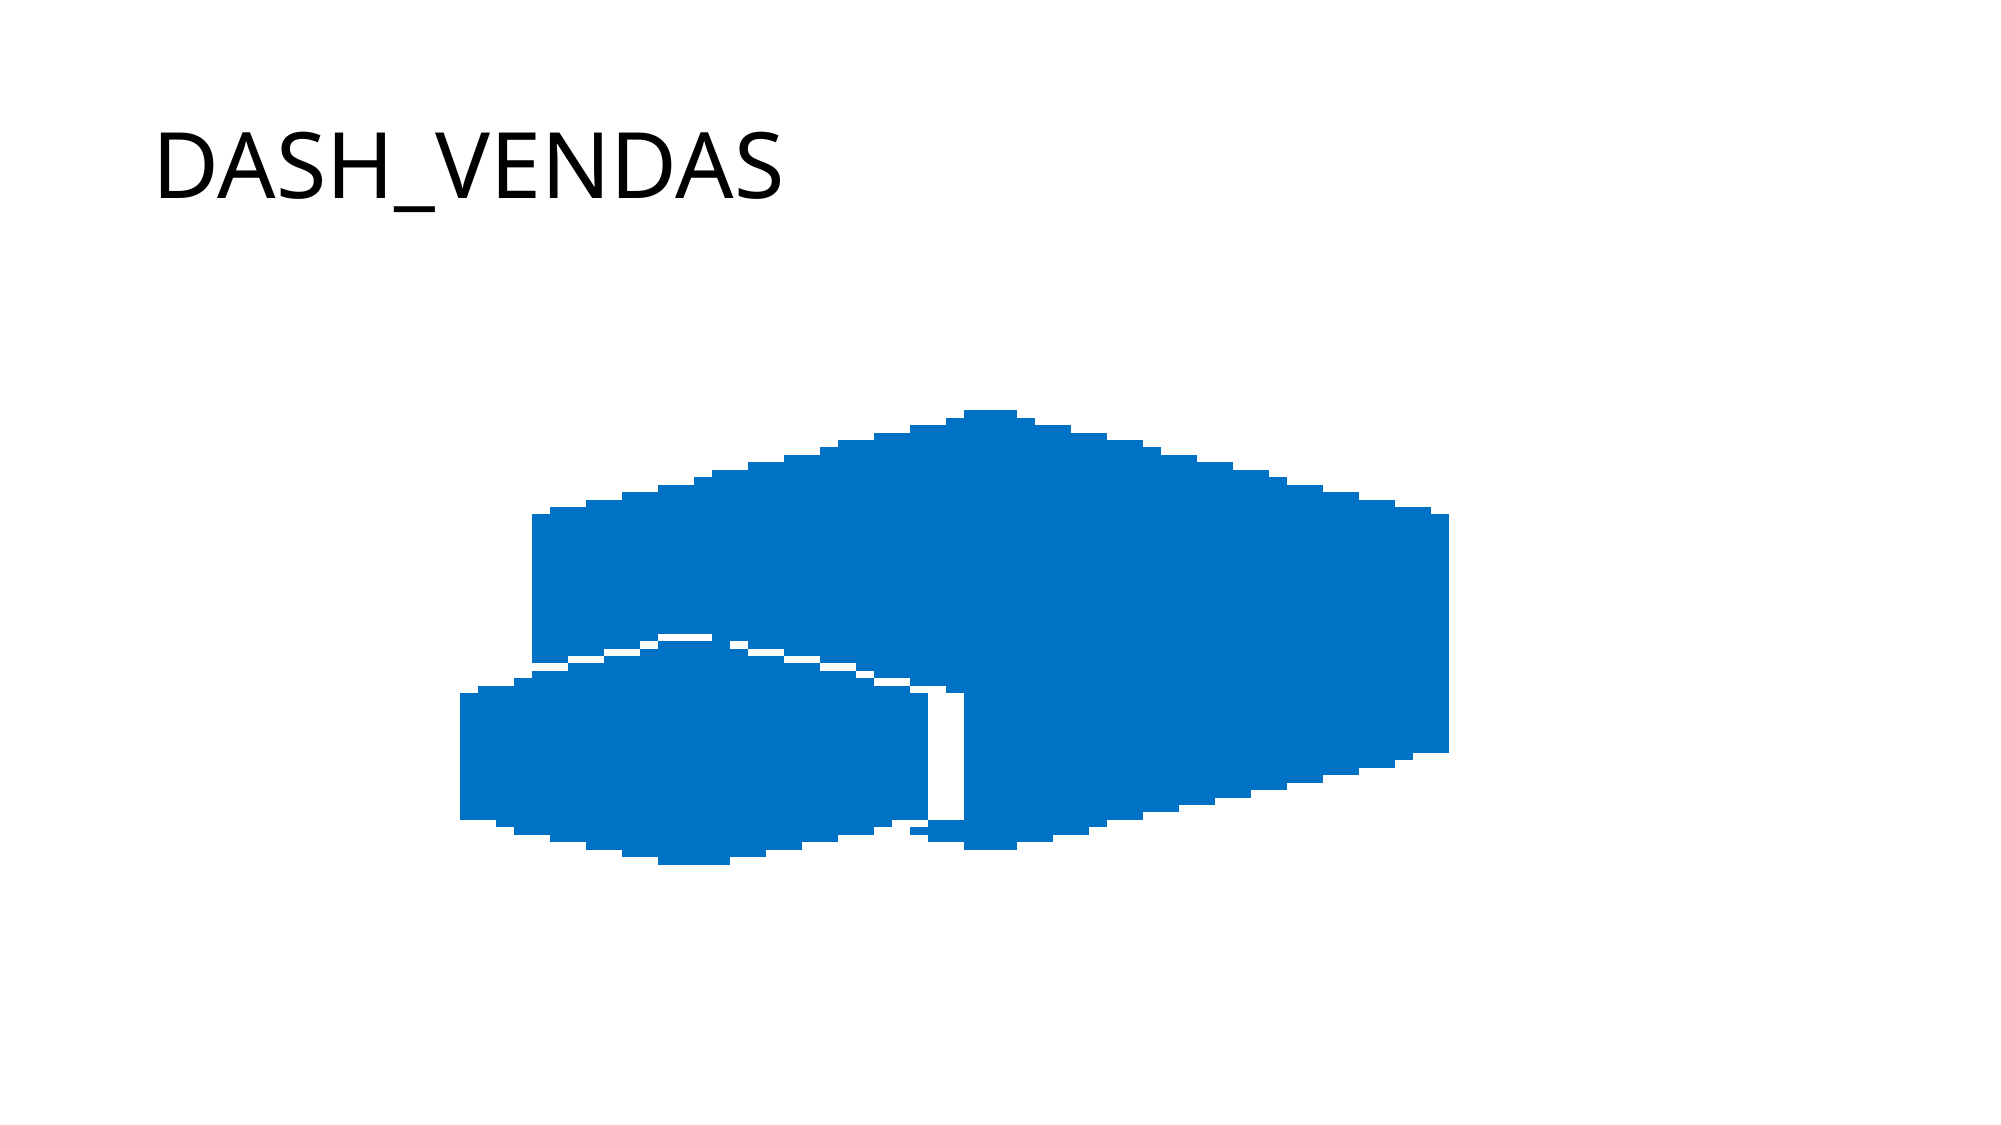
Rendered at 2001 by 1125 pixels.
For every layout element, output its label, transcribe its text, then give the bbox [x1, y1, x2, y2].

title DASH_VENDAS [137, 59, 1863, 278]
picture [137, 299, 1863, 1014]
